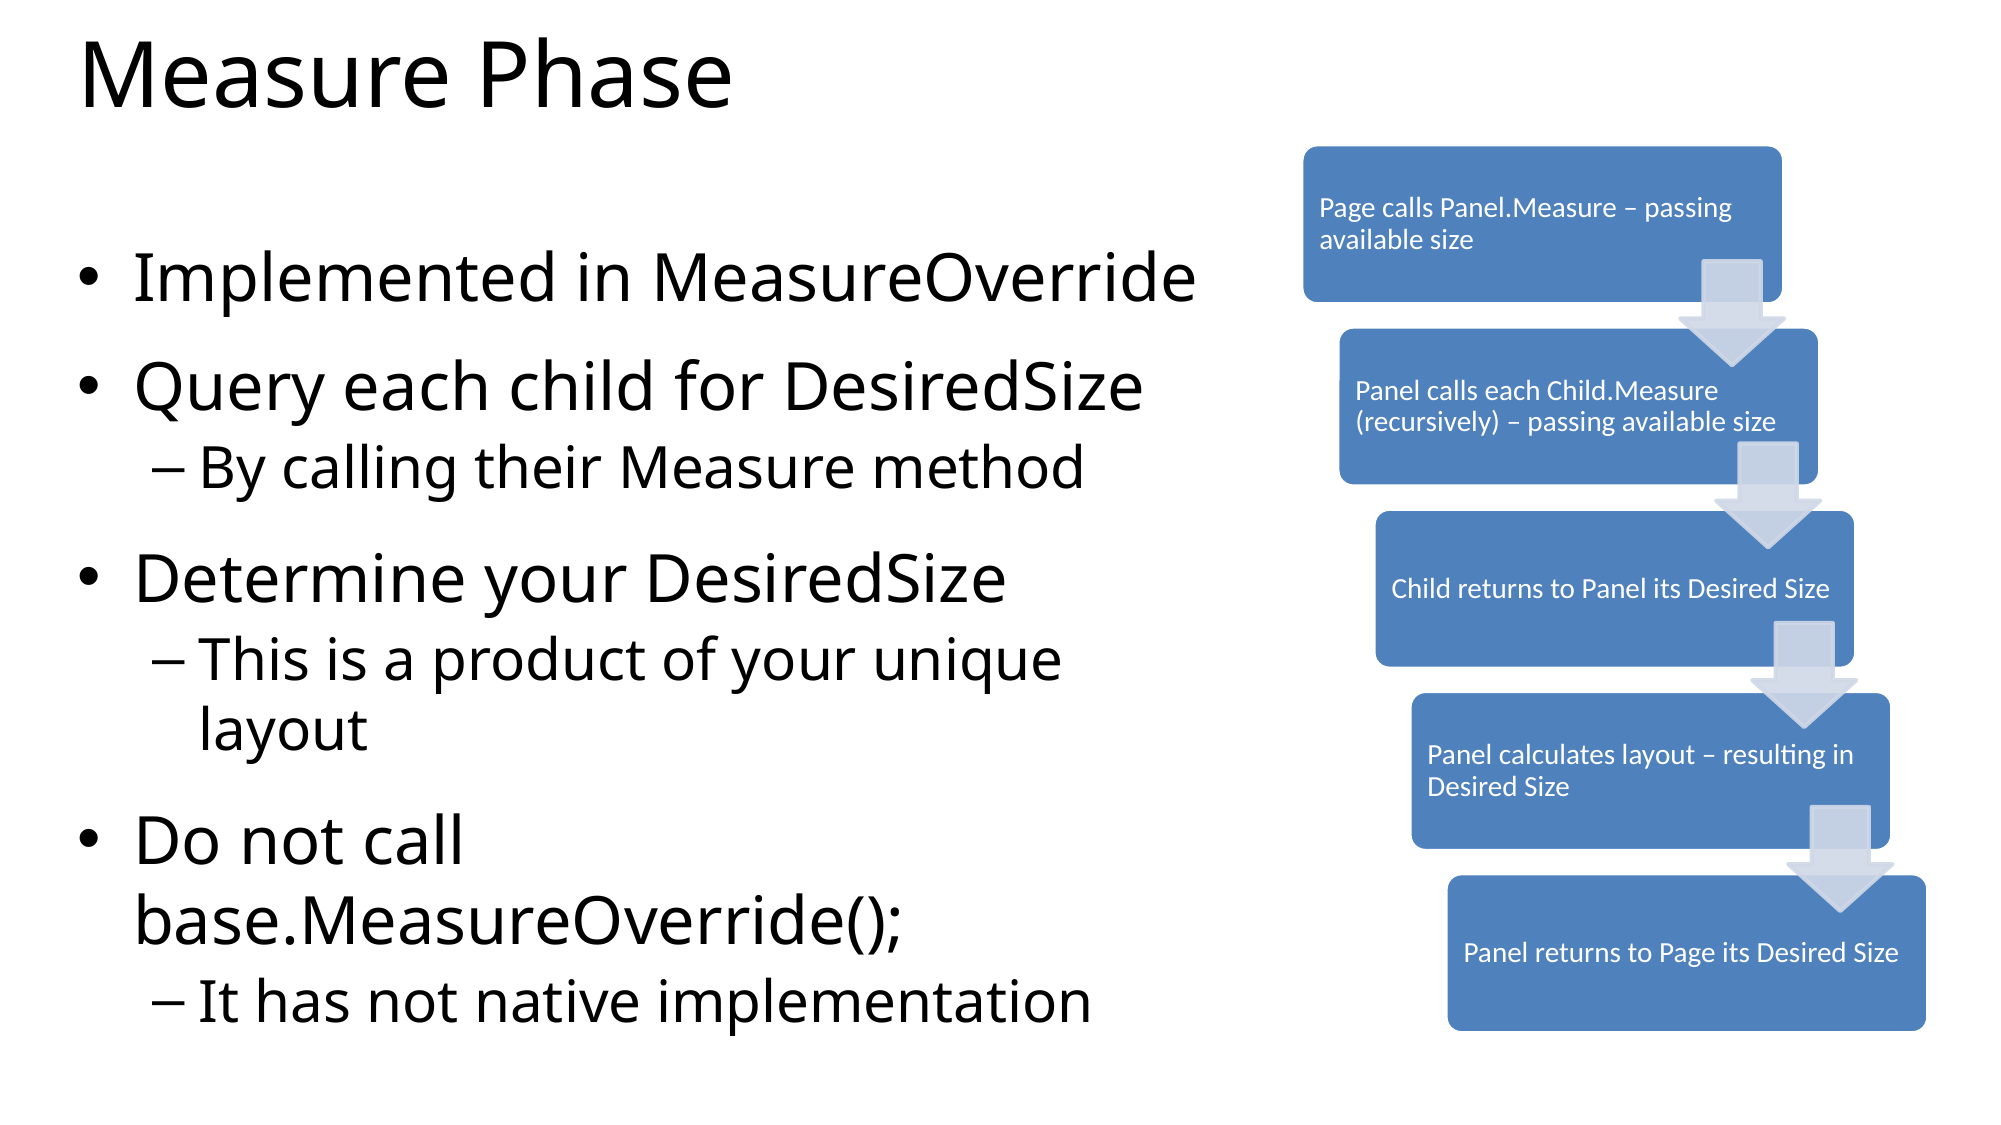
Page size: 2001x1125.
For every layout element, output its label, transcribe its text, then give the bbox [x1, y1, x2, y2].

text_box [1301, 144, 1929, 1034]
list Implemented in MeasureOverride Query each child for DesiredSize By calling their Measure method Determine your DesiredSize This is a product of your unique layout Do not call base.MeasureOverride(); It has not native implementation [62, 227, 1247, 1096]
title Measure Phase [62, 29, 1953, 205]
